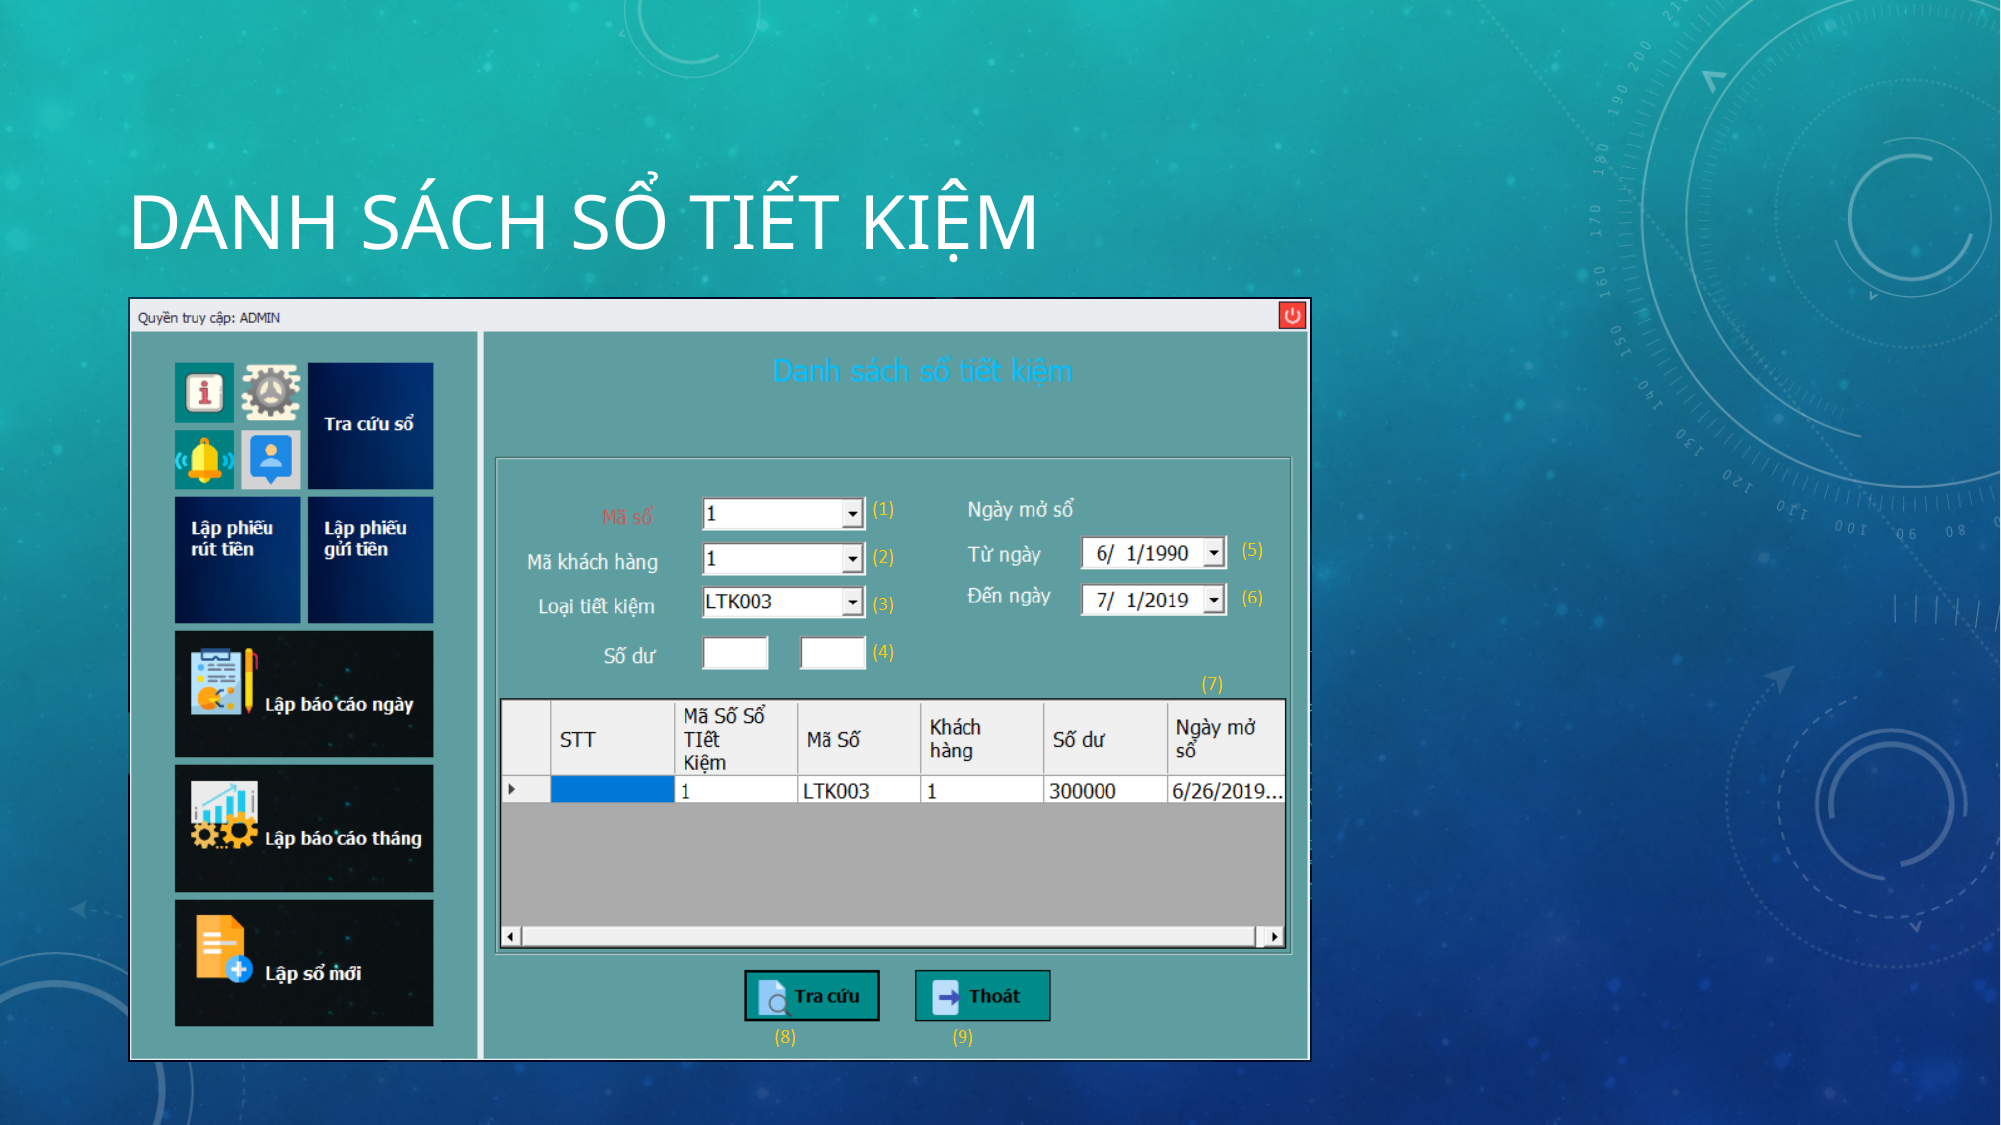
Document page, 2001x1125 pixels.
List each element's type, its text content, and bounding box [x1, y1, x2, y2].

picture [0, 0, 2001, 1125]
title Danh sách sổ tiết kiệm [112, 99, 1775, 339]
